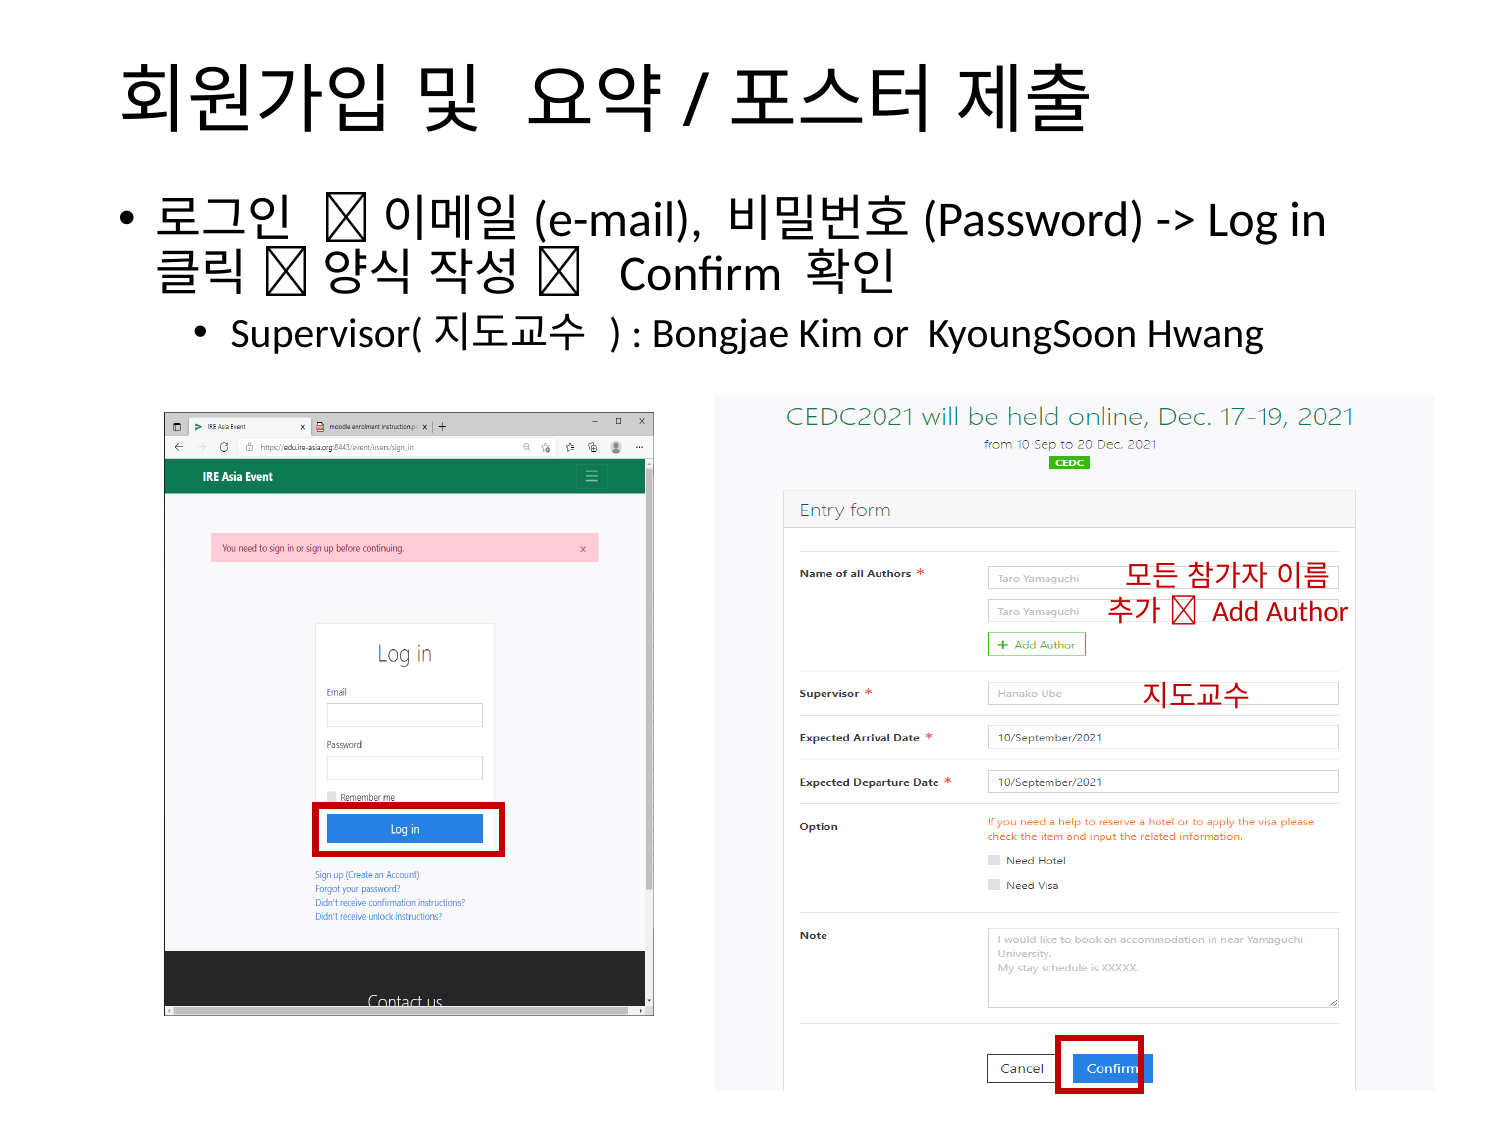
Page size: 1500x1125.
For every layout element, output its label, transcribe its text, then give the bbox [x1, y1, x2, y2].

title 회원가입 및 요약/포스터 제출 [103, 63, 1397, 142]
picture [163, 412, 654, 1016]
picture [714, 395, 1435, 1091]
list 로그인  이메일(e-mail), 비밀번호(Password) -> Log in 클릭  양식 작성  Confirm 확인 Supervisor(지도교수 ) : Bongjae Kim or KyoungSoon Hwang [103, 185, 1397, 901]
